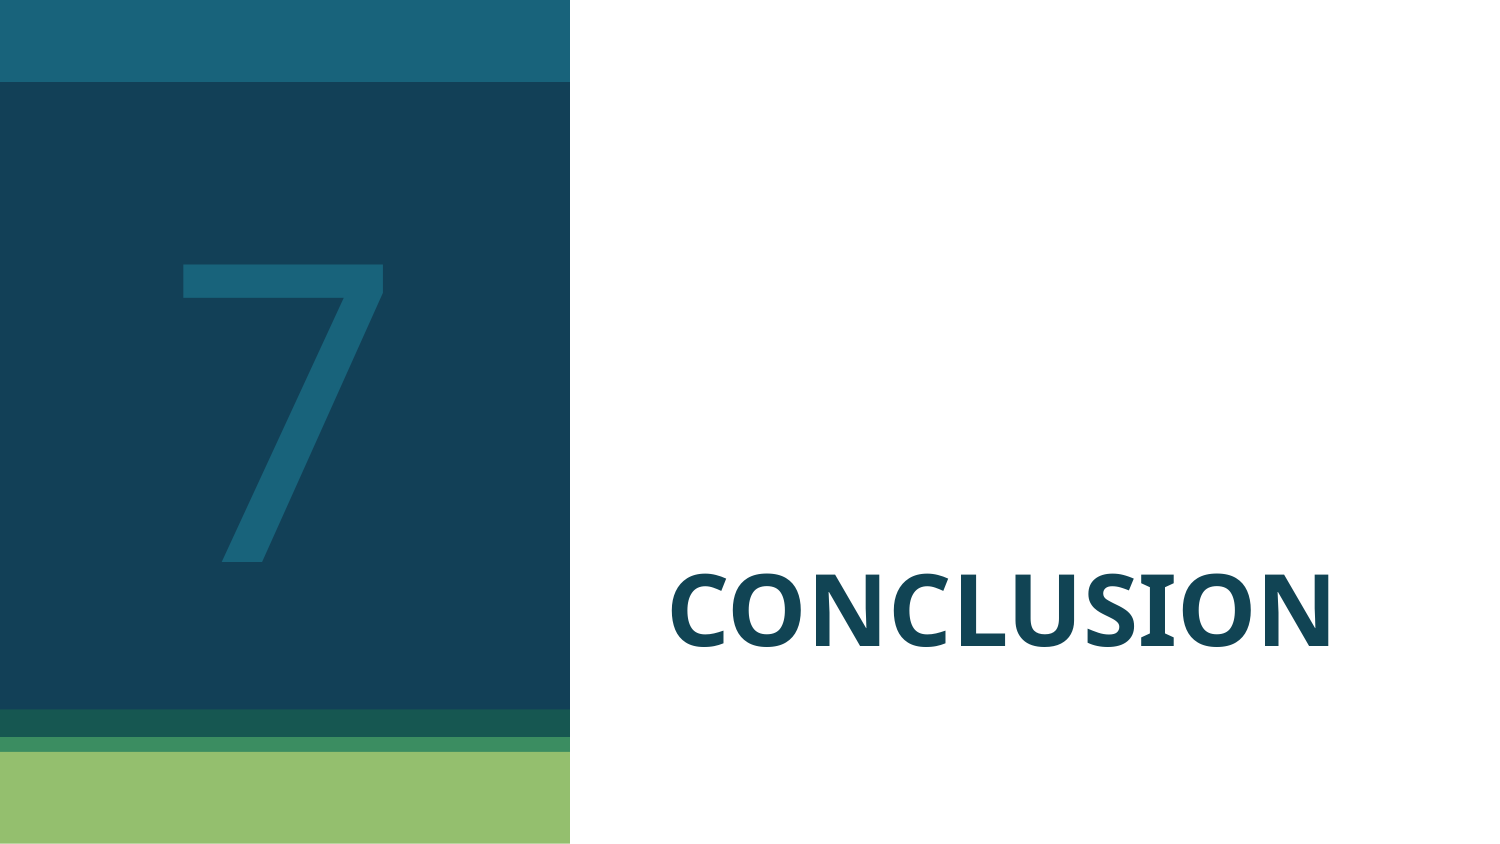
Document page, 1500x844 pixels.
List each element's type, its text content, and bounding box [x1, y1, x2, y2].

title CONCLUSION [651, 491, 1477, 682]
text_box 7 [0, 82, 570, 709]
